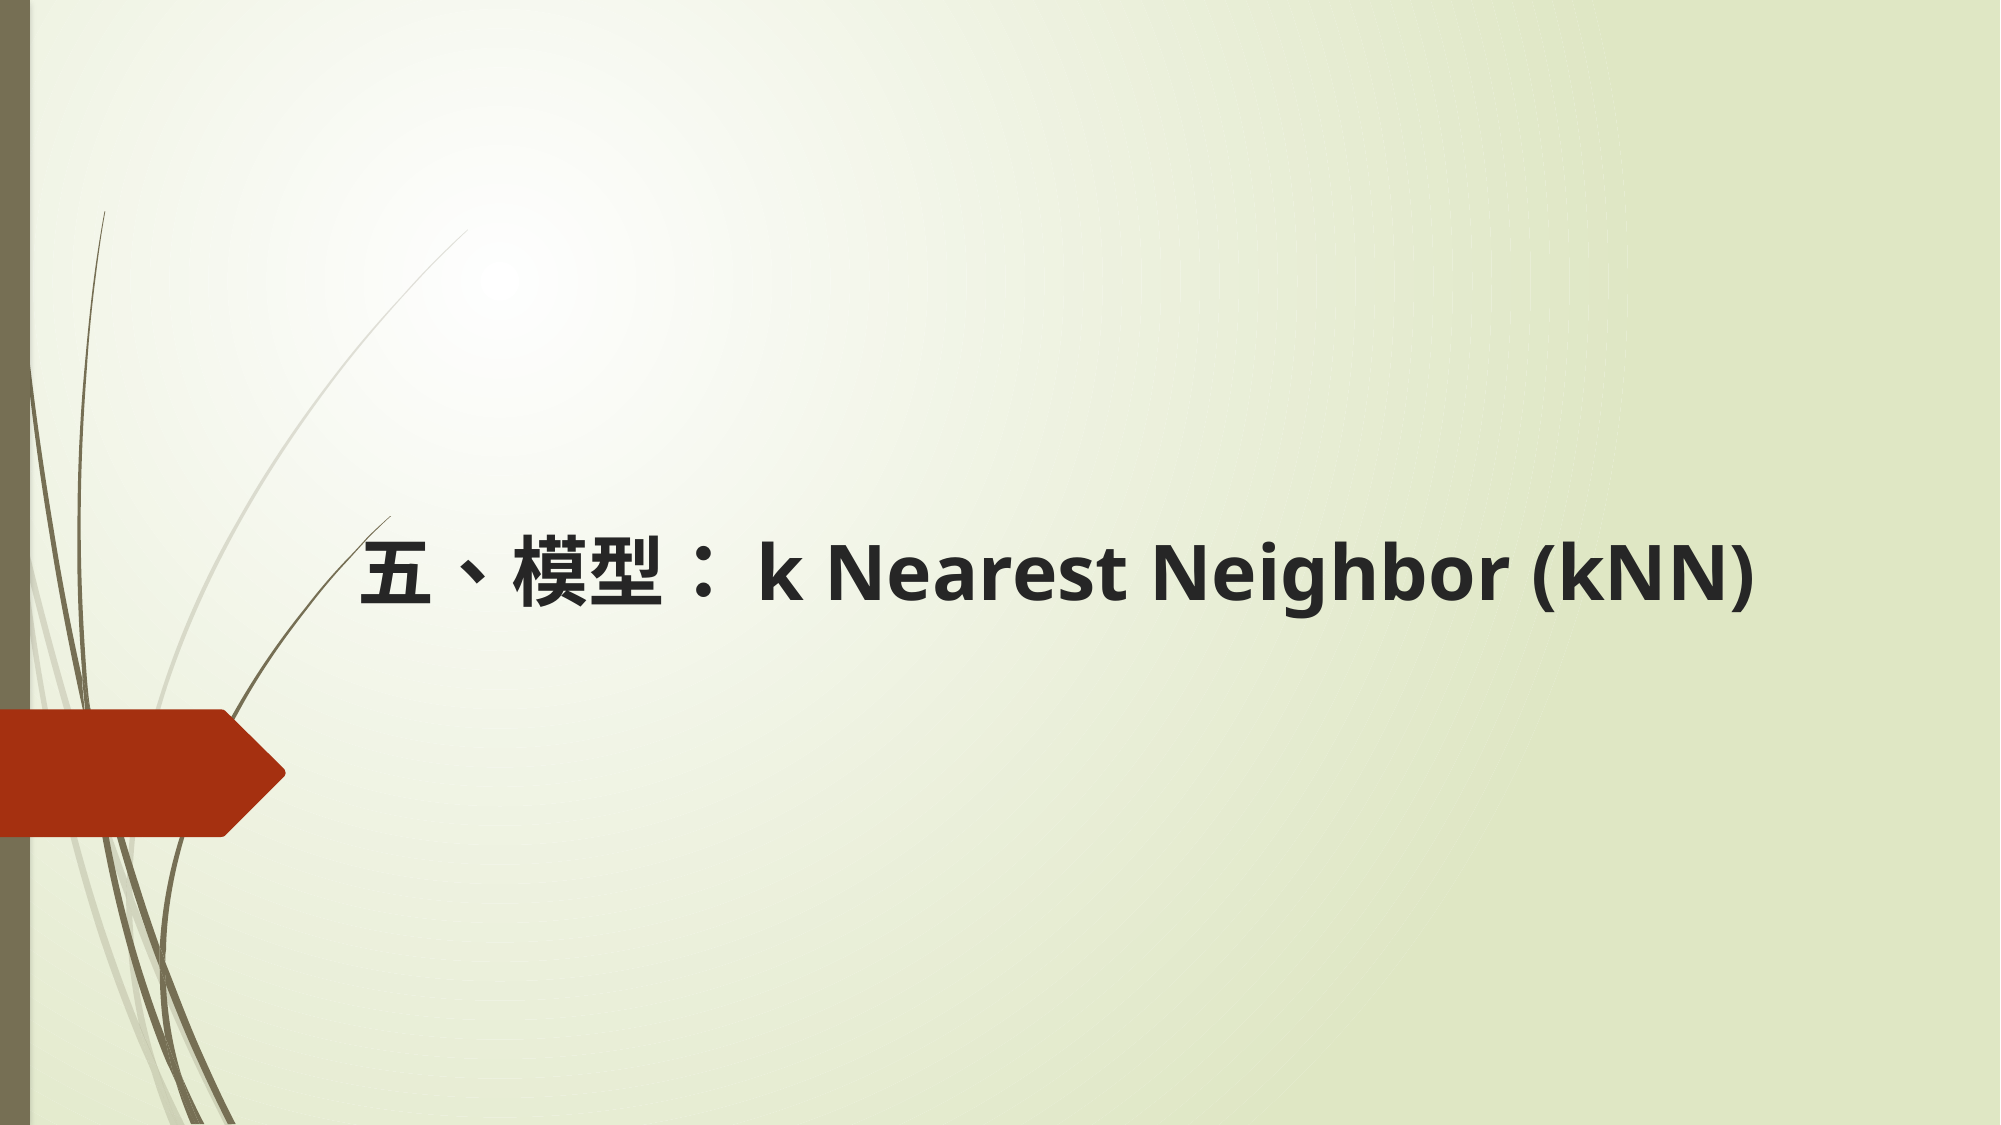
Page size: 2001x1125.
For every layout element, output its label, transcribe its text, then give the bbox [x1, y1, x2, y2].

title 五、模型：k Nearest Neighbor (kNN) [342, 464, 1938, 624]
